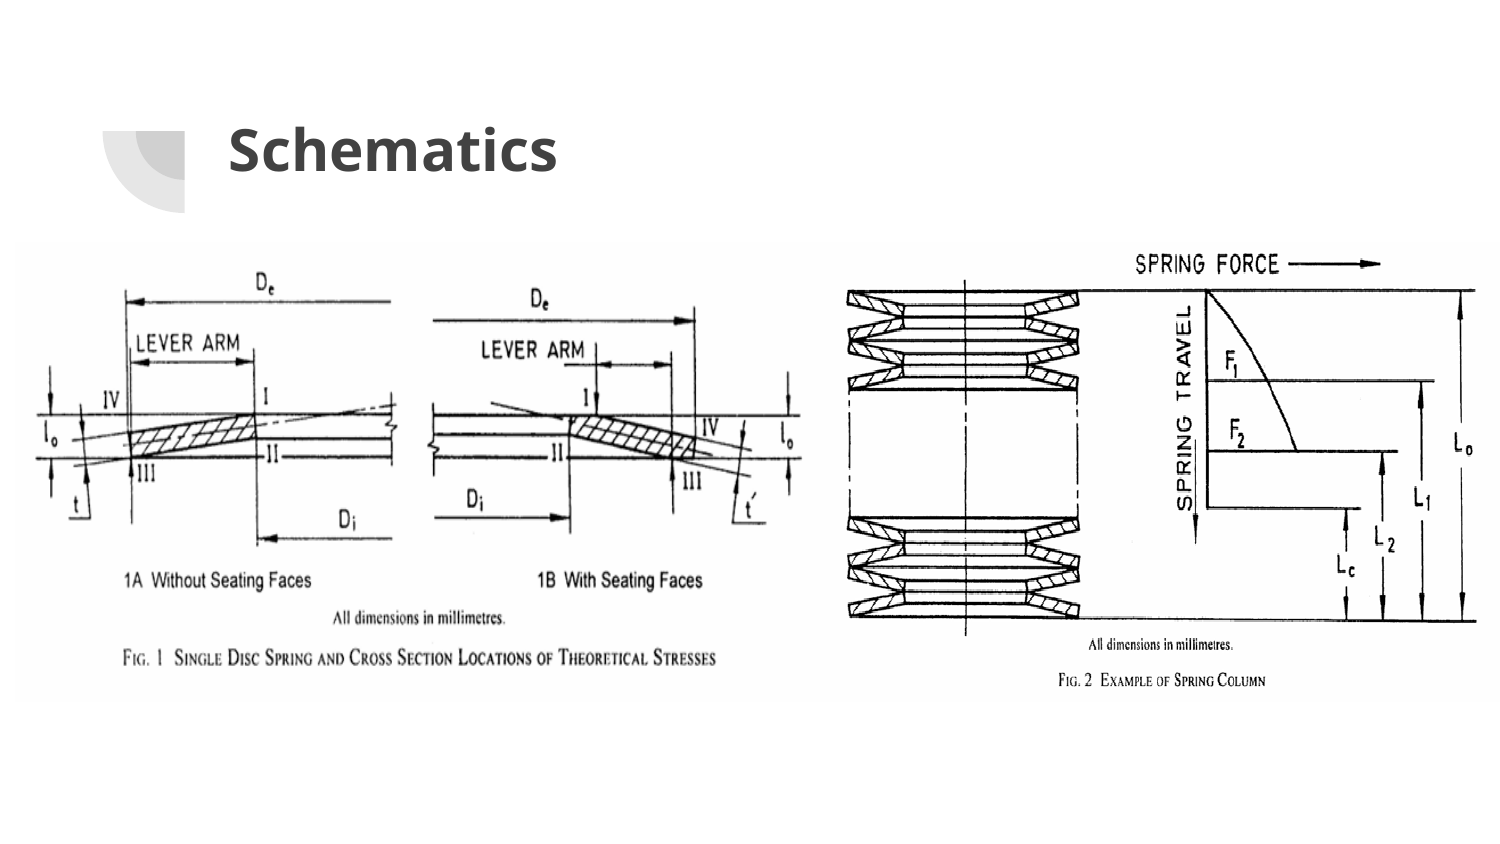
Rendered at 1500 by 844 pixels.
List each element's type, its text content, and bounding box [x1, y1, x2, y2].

title Schematics [213, 98, 1368, 240]
picture [14, 241, 1500, 702]
